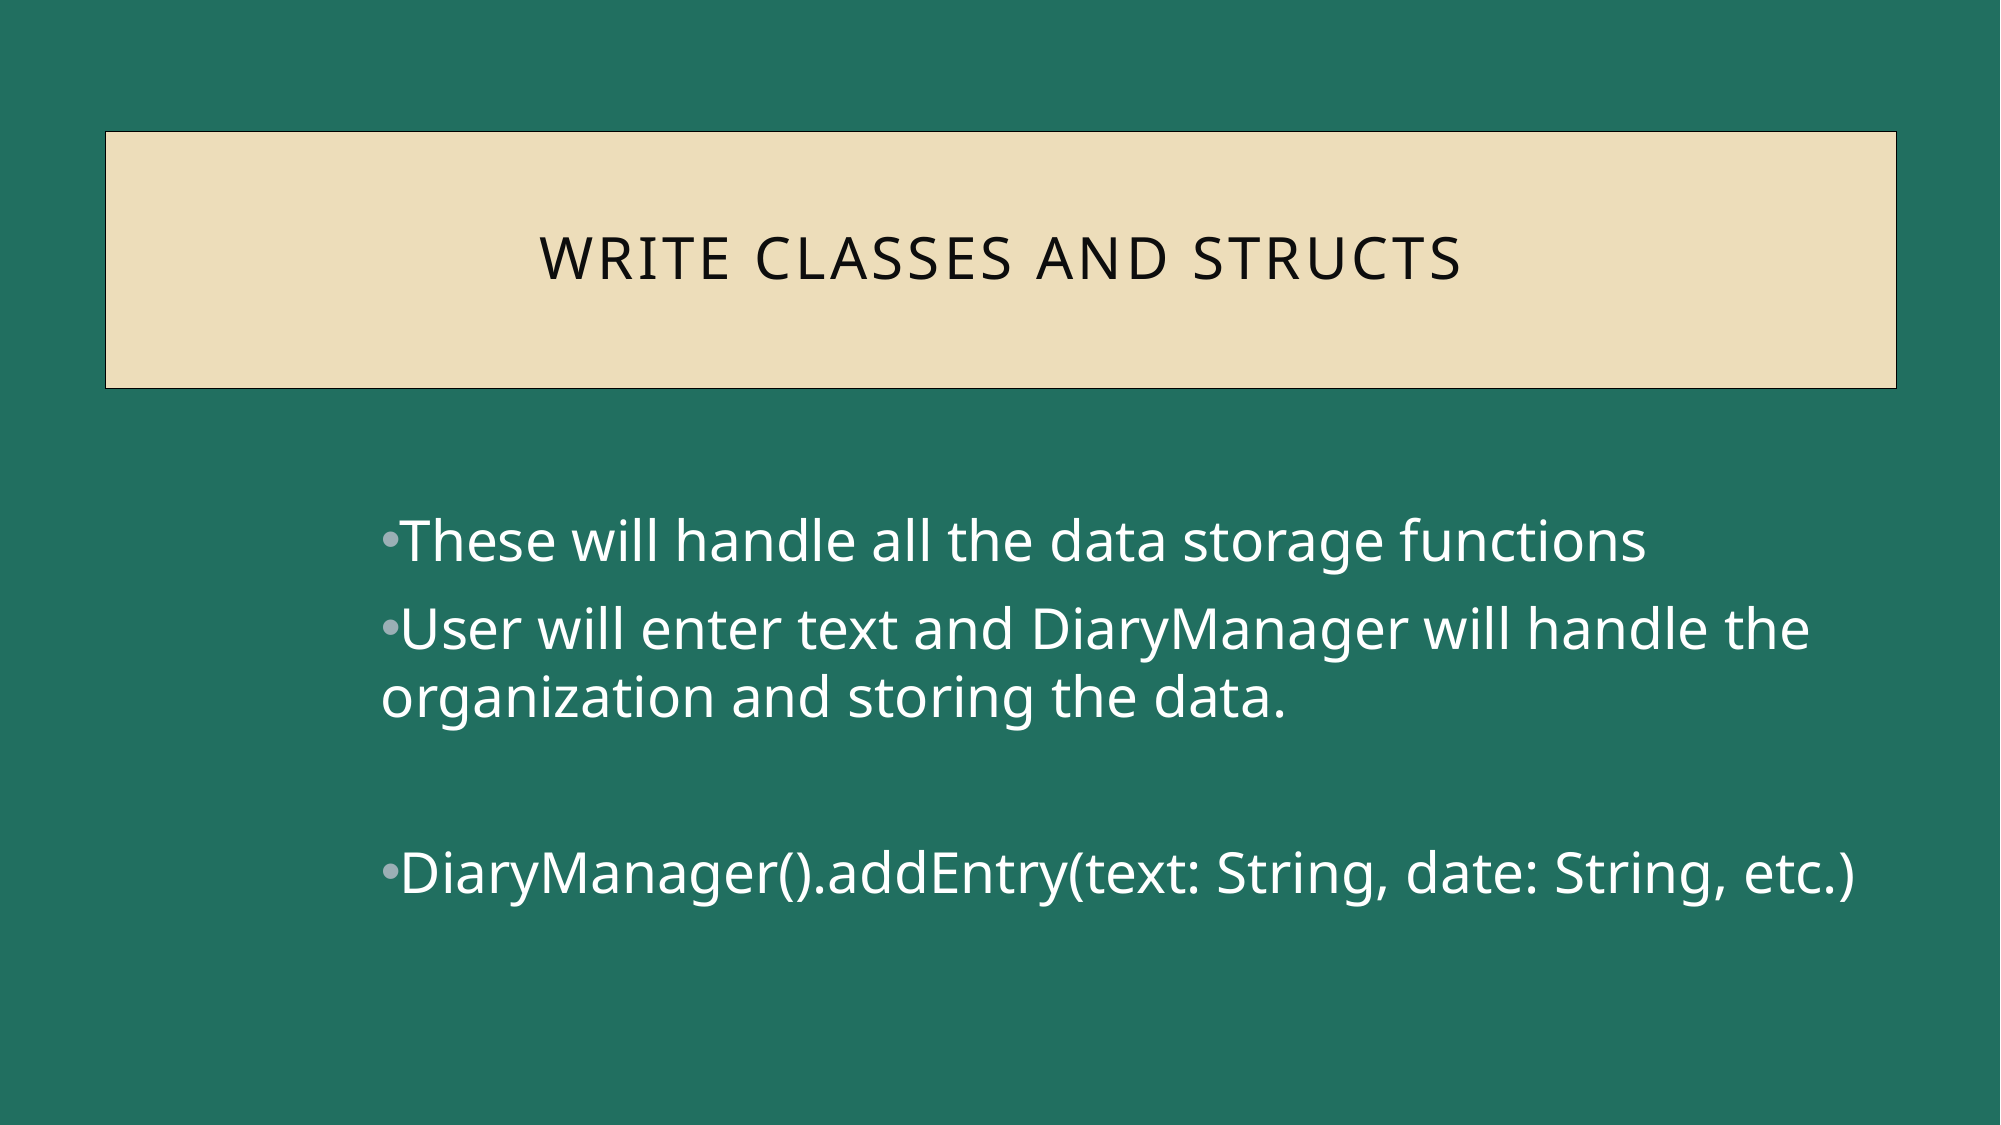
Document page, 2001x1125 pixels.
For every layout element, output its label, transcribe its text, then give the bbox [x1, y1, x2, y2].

text_box These will handle all the data storage functions User will enter text and DiaryManager will handle the organization and storing the data. DiaryManager().addEntry(text: String, date: String, etc.) [365, 409, 1897, 970]
text_box Write classes and structs [105, 131, 1897, 389]
